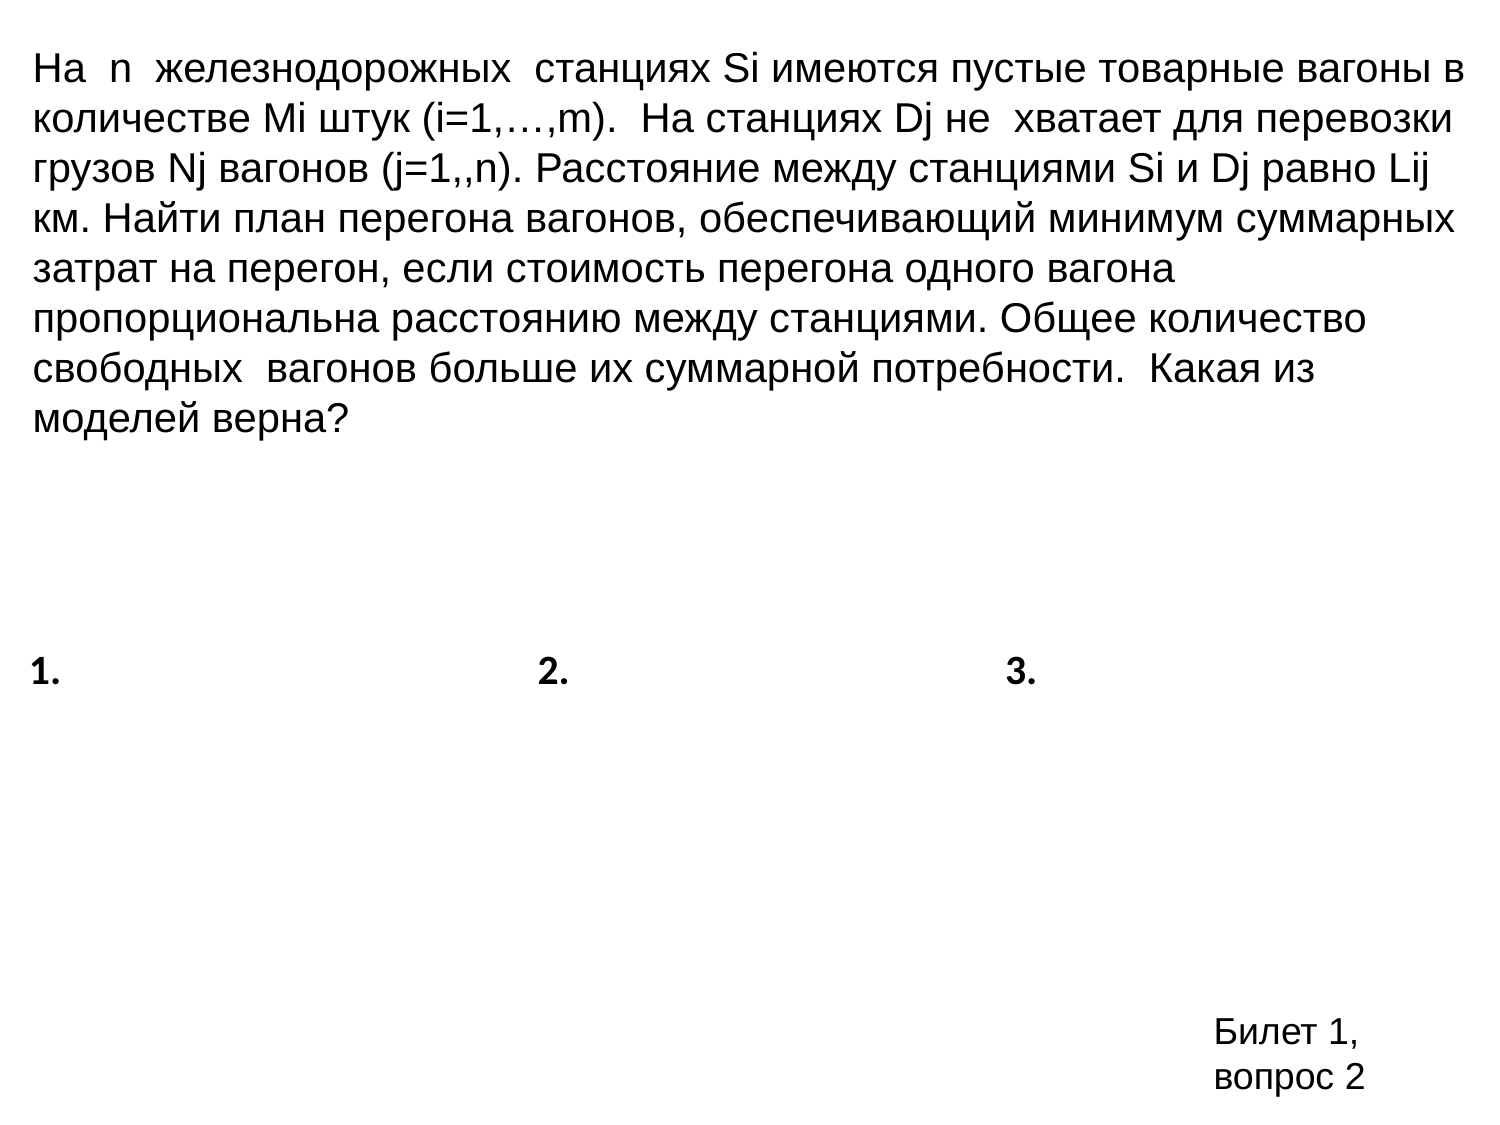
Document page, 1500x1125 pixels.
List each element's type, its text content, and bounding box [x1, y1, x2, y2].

text_box На n железнодорожных станциях Si имеются пустые товарные вагоны в количестве Mi штук (i=1,…,m). На станциях Dj не хватает для перевозки грузов Nj вагонов (j=1,,n). Расстояние между станциями Si и Dj равно Lij км. Найти план перегона вагонов, обеспечивающий минимум суммарных затрат на перегон, если стоимость перегона одного вагона пропорциональна расстоянию между станциями. Общее количество свободных вагонов больше их суммарной потребности. Какая из моделей верна? [17, 32, 1500, 448]
text_box Билет 1, вопрос 2 [1198, 999, 1424, 1105]
